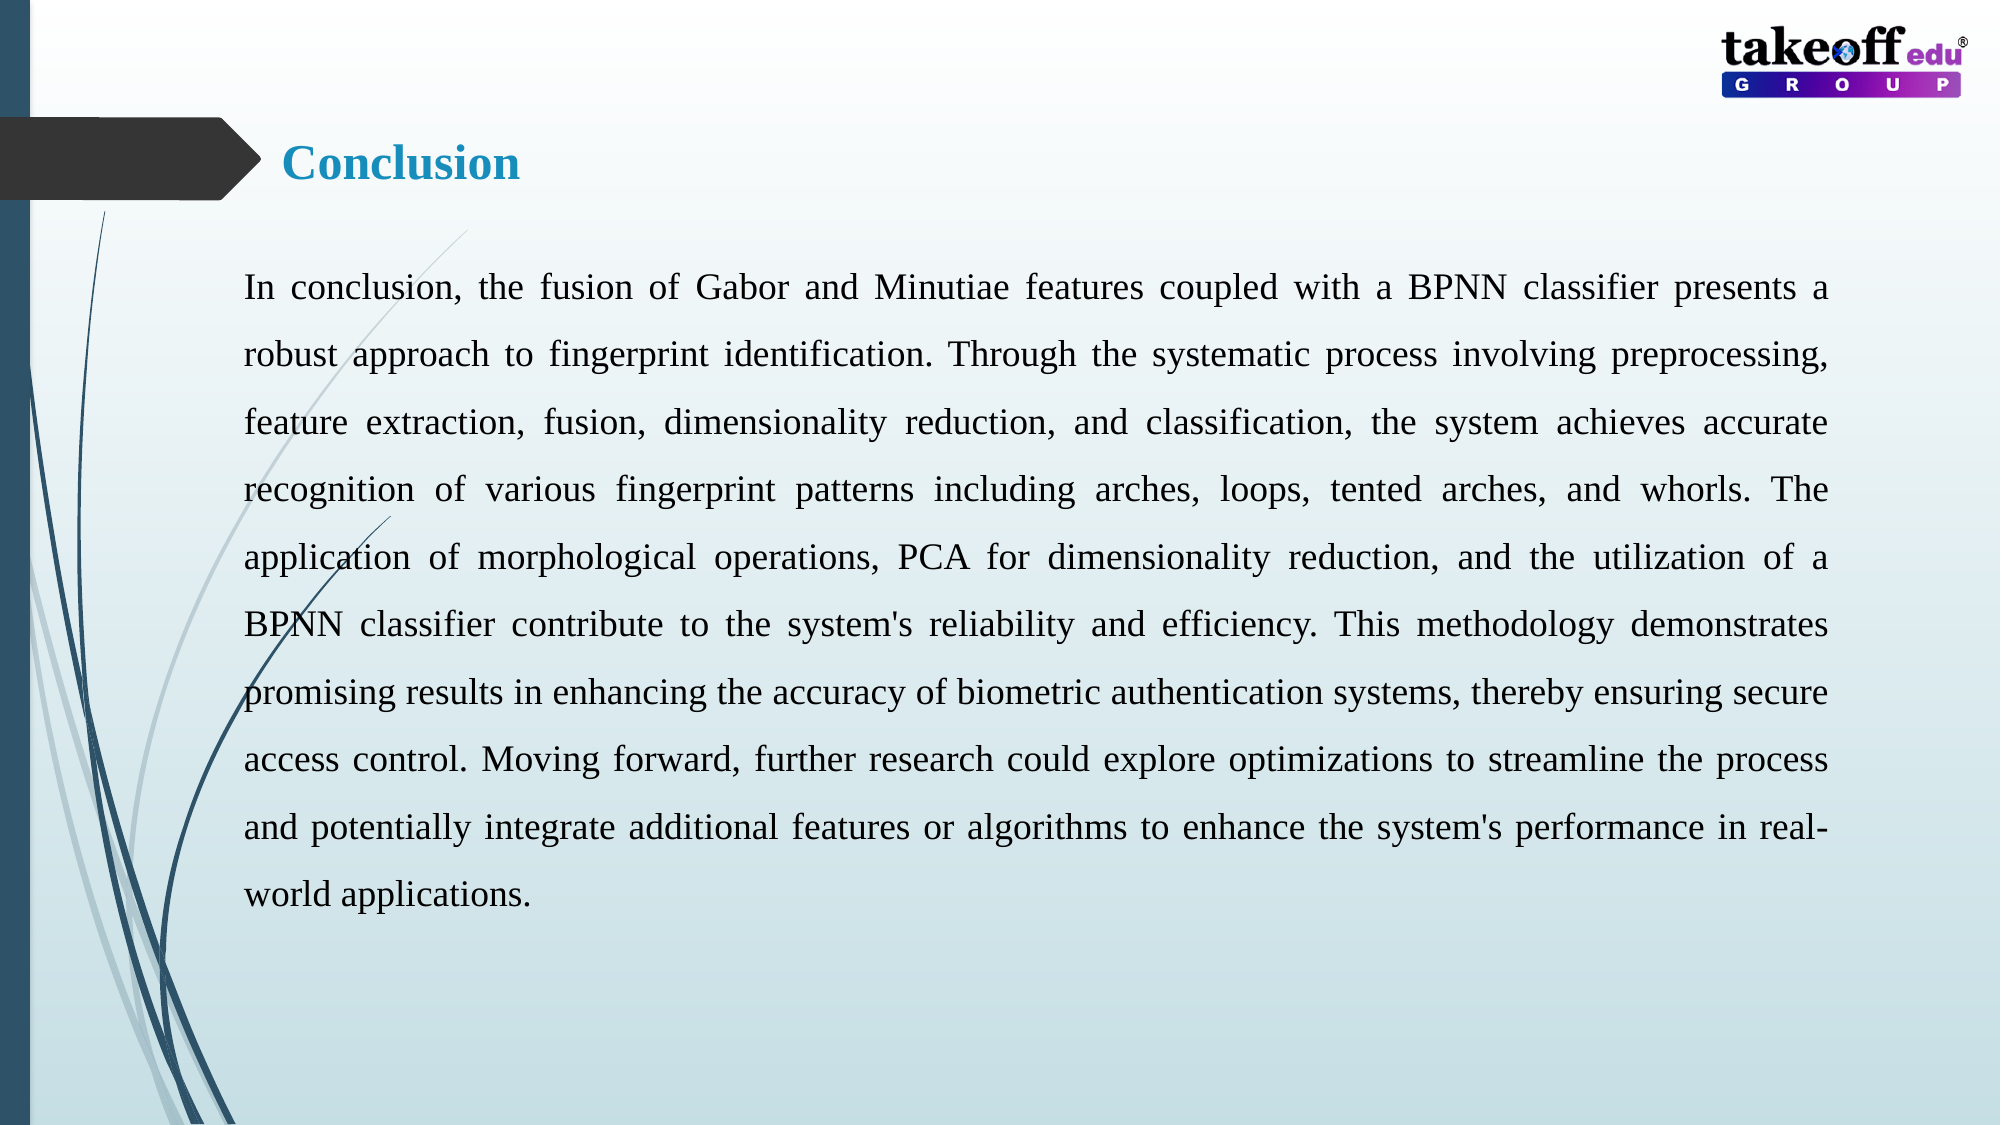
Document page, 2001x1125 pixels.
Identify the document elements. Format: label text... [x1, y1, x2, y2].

picture [1718, 20, 1971, 108]
text_box In conclusion, the fusion of Gabor and Minutiae features coupled with a BPNN classifier presents a robust approach to fingerprint identification. Through the systematic process involving preprocessing, feature extraction, fusion, dimensionality reduction, and classification, the system achieves accurate recognition of various fingerprint patterns including arches, loops, tented arches, and whorls. The application of morphological operations, PCA for dimensionality reduction, and the utilization of a BPNN classifier contribute to the system's reliability and efficiency. This methodology demonstrates promising results in enhancing the accuracy of biometric authentication systems, thereby ensuring secure access control. Moving forward, further research could explore optimizations to streamline the process and potentially integrate additional features or algorithms to enhance the system's performance in real-world applications. [229, 231, 1846, 922]
title Conclusion [266, 121, 1729, 231]
